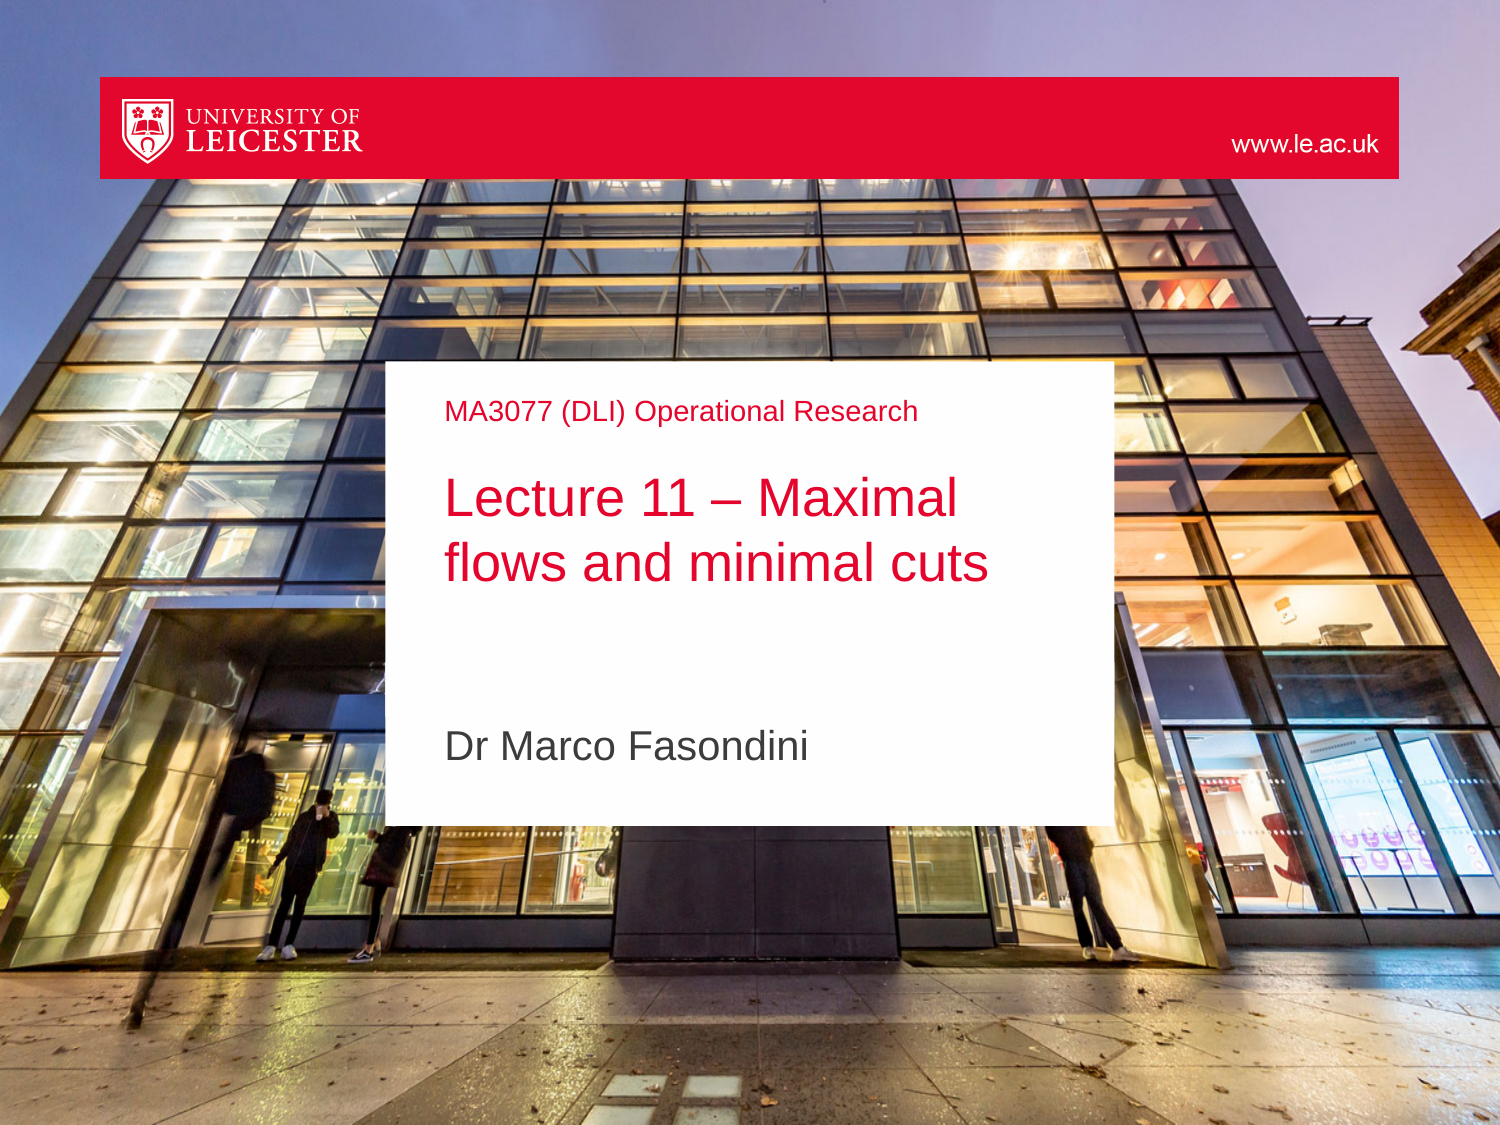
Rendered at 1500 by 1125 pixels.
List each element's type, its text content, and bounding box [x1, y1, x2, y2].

picture [0, 0, 1500, 1125]
title MA3077 (DLI) Operational Research Lecture 11 – Maximal flows and minimal cuts [385, 361, 1115, 662]
list Dr Marco Fasondini [385, 662, 1115, 826]
